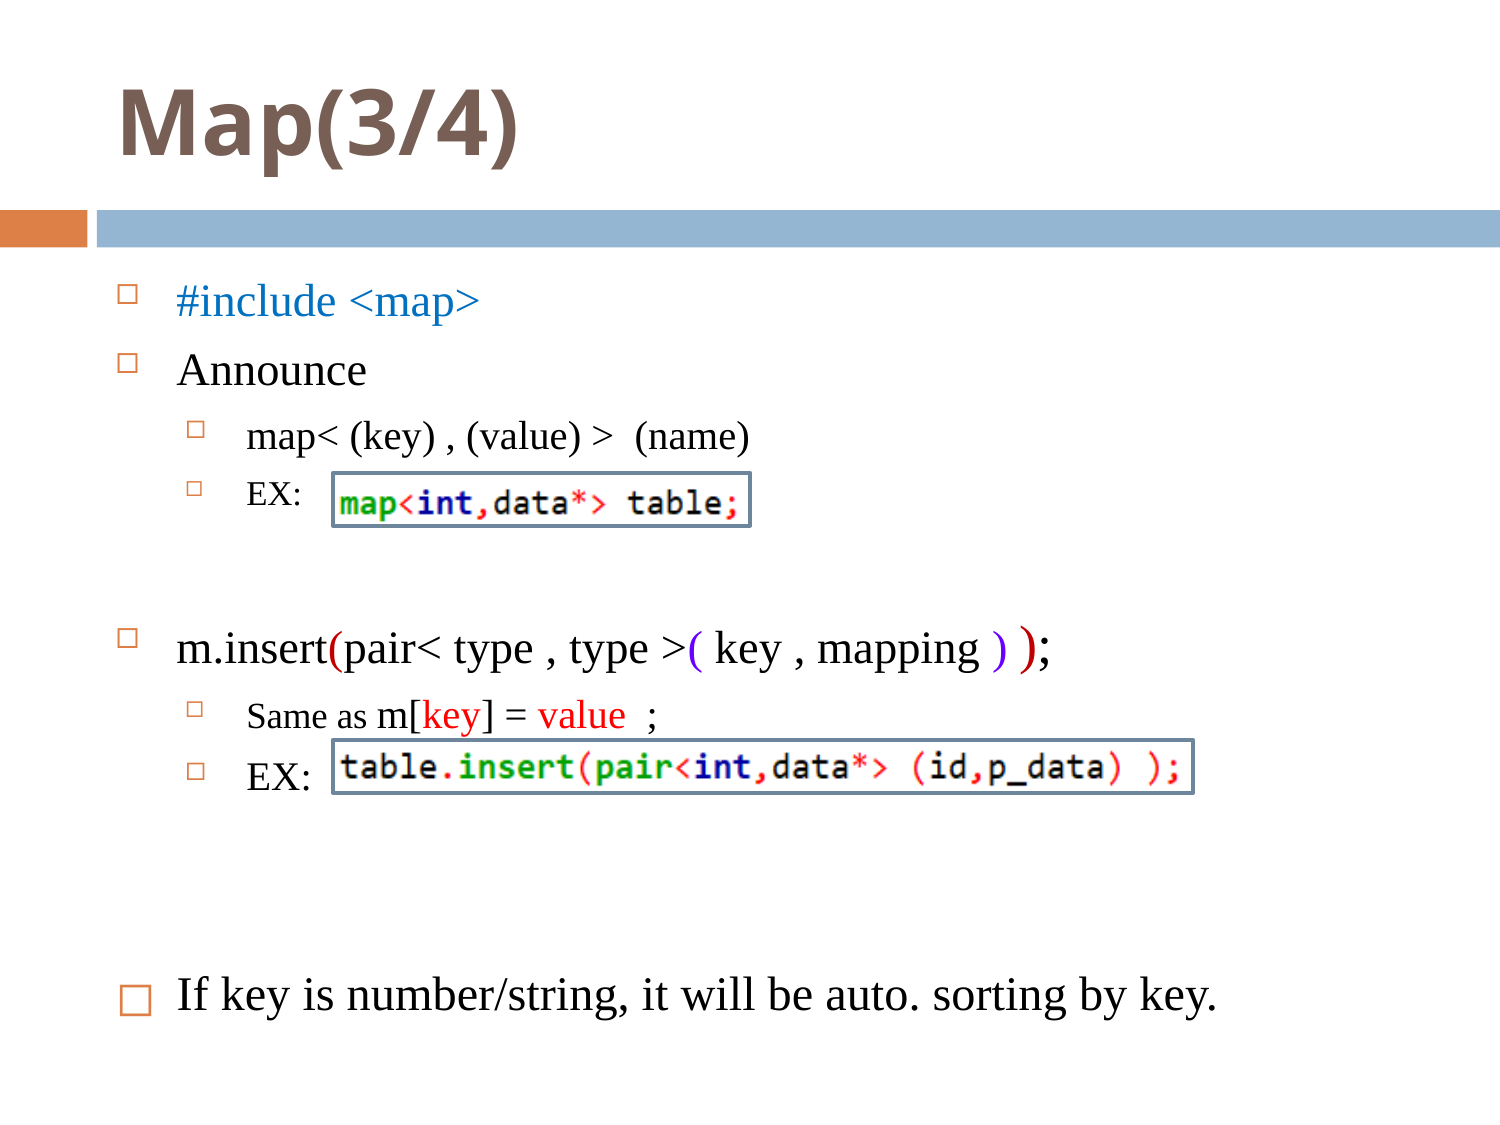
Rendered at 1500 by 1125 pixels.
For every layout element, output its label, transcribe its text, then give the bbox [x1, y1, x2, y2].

picture [332, 472, 770, 543]
list #include <map> Announce map< (key) , (value) > (name) EX: m.insert(pair< type , type >( key , mapping ) ); Same as m[key] = value ; EX: If key is number/string, it will be auto. sorting by key. [100, 262, 1438, 1037]
text_box [331, 738, 1195, 745]
title Map(3/4) [100, 37, 1438, 200]
picture [332, 744, 1194, 789]
